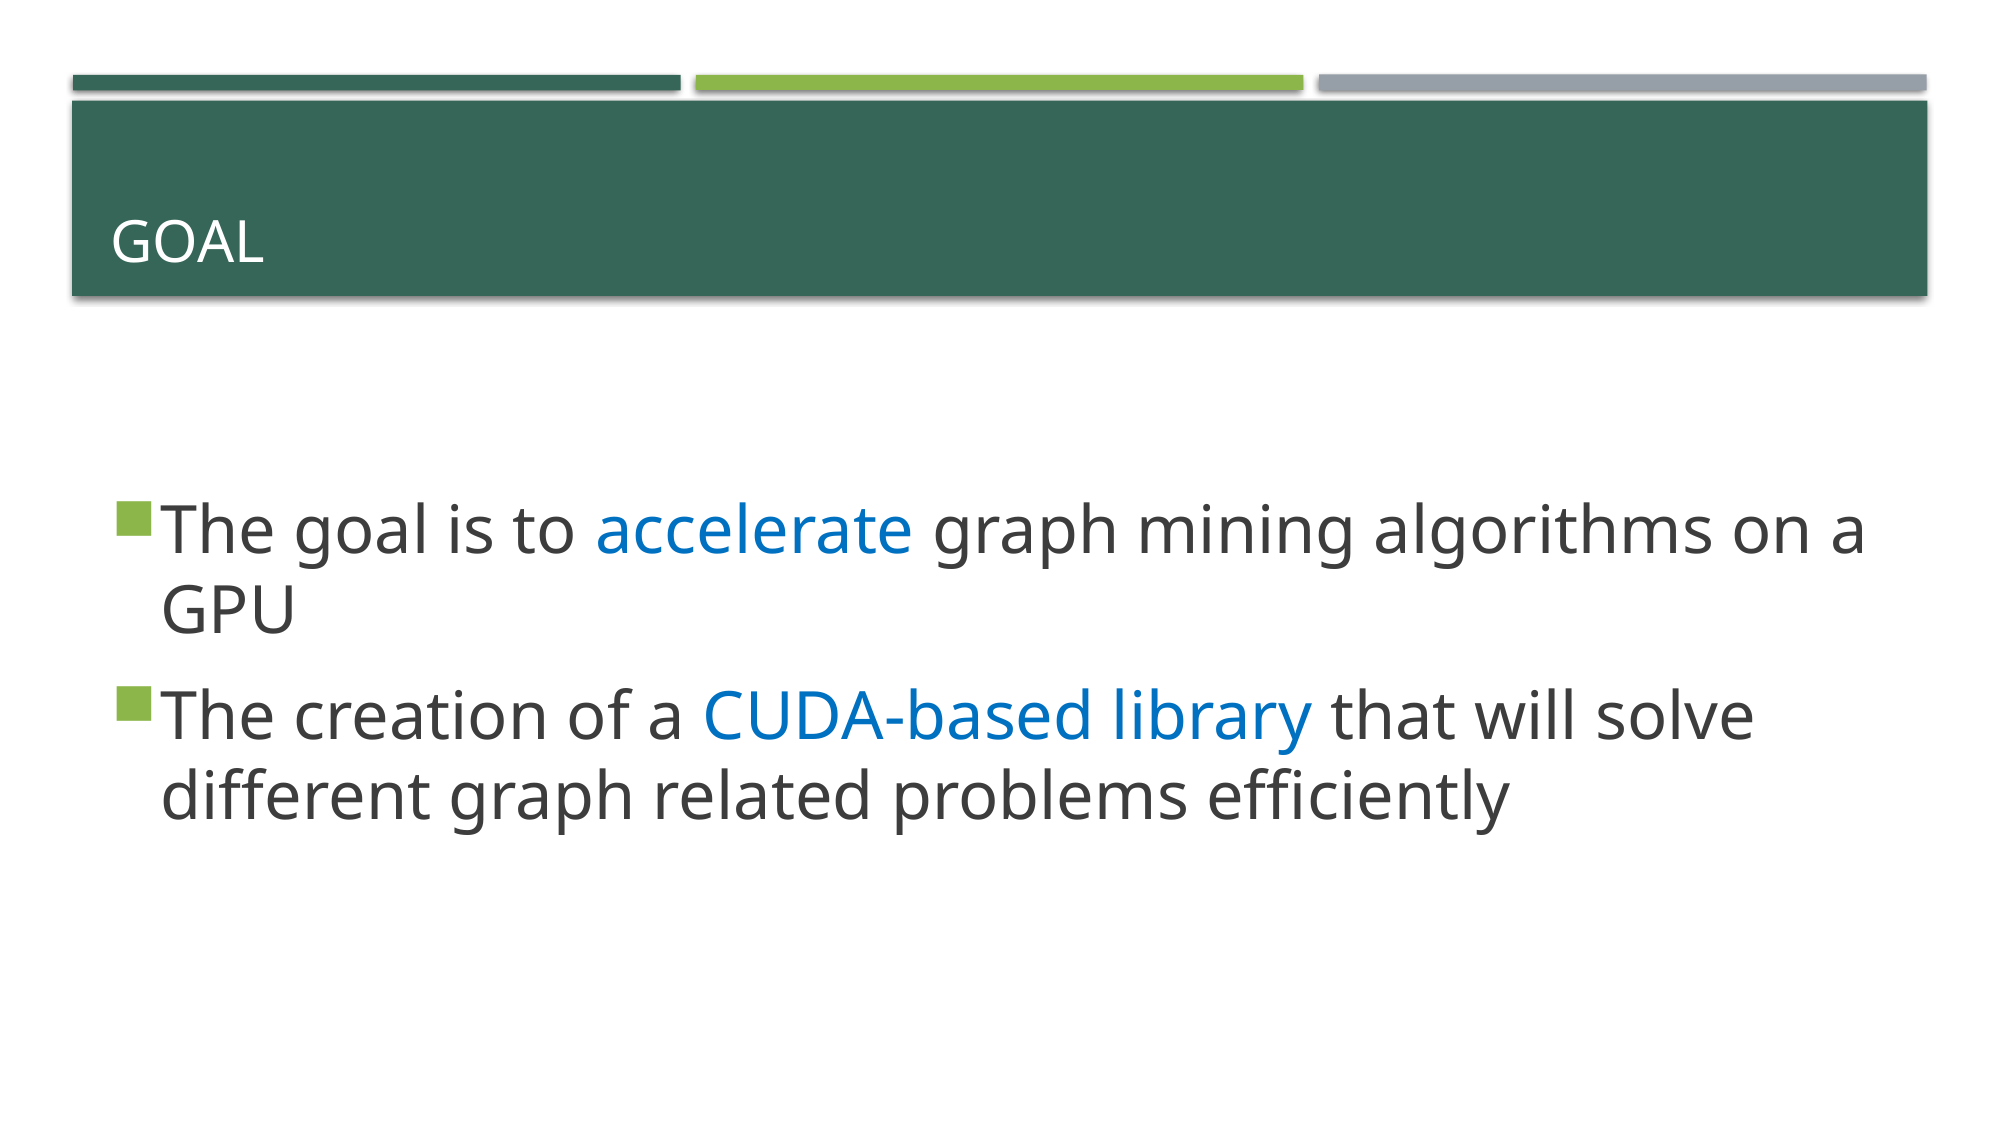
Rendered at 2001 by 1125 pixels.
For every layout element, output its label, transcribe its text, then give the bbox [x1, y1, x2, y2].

list The goal is to accelerate graph mining algorithms on a GPU The creation of a CUDA-based library that will solve different graph related problems efficiently [95, 357, 1905, 962]
title goal [95, 115, 1905, 282]
